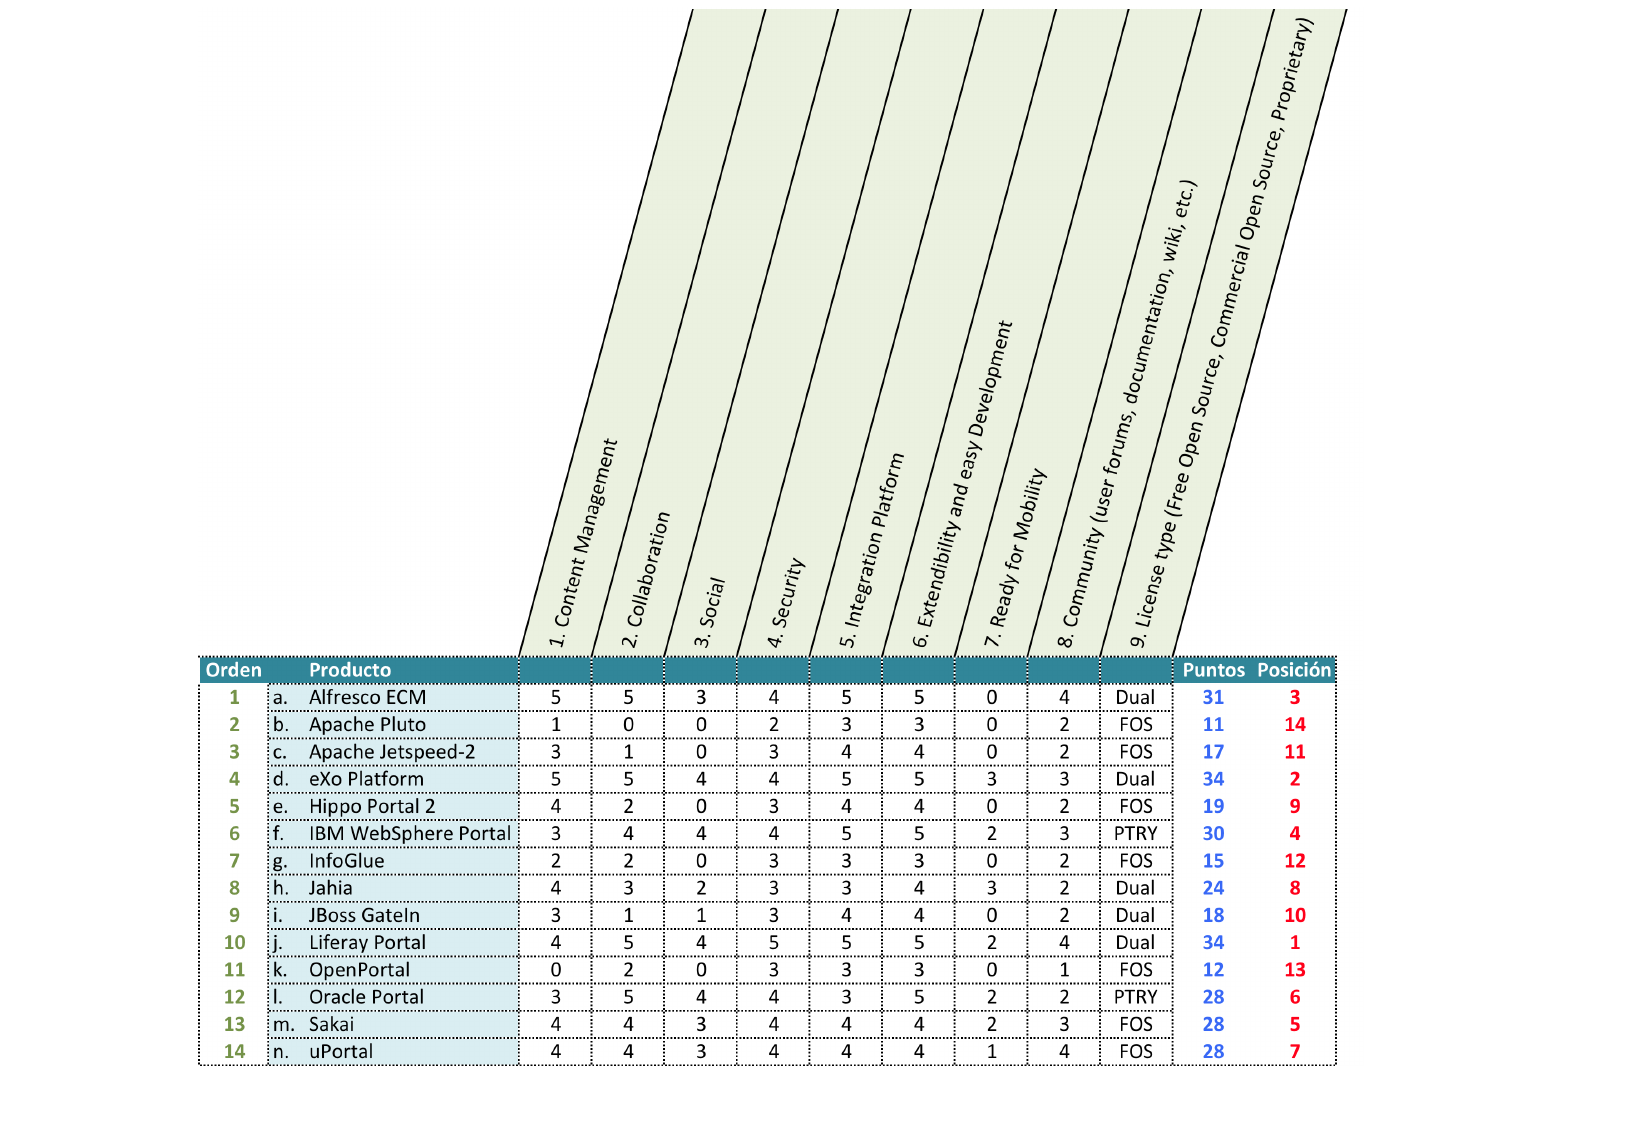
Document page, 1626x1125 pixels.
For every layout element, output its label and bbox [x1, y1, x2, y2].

picture [197, 6, 1365, 1067]
